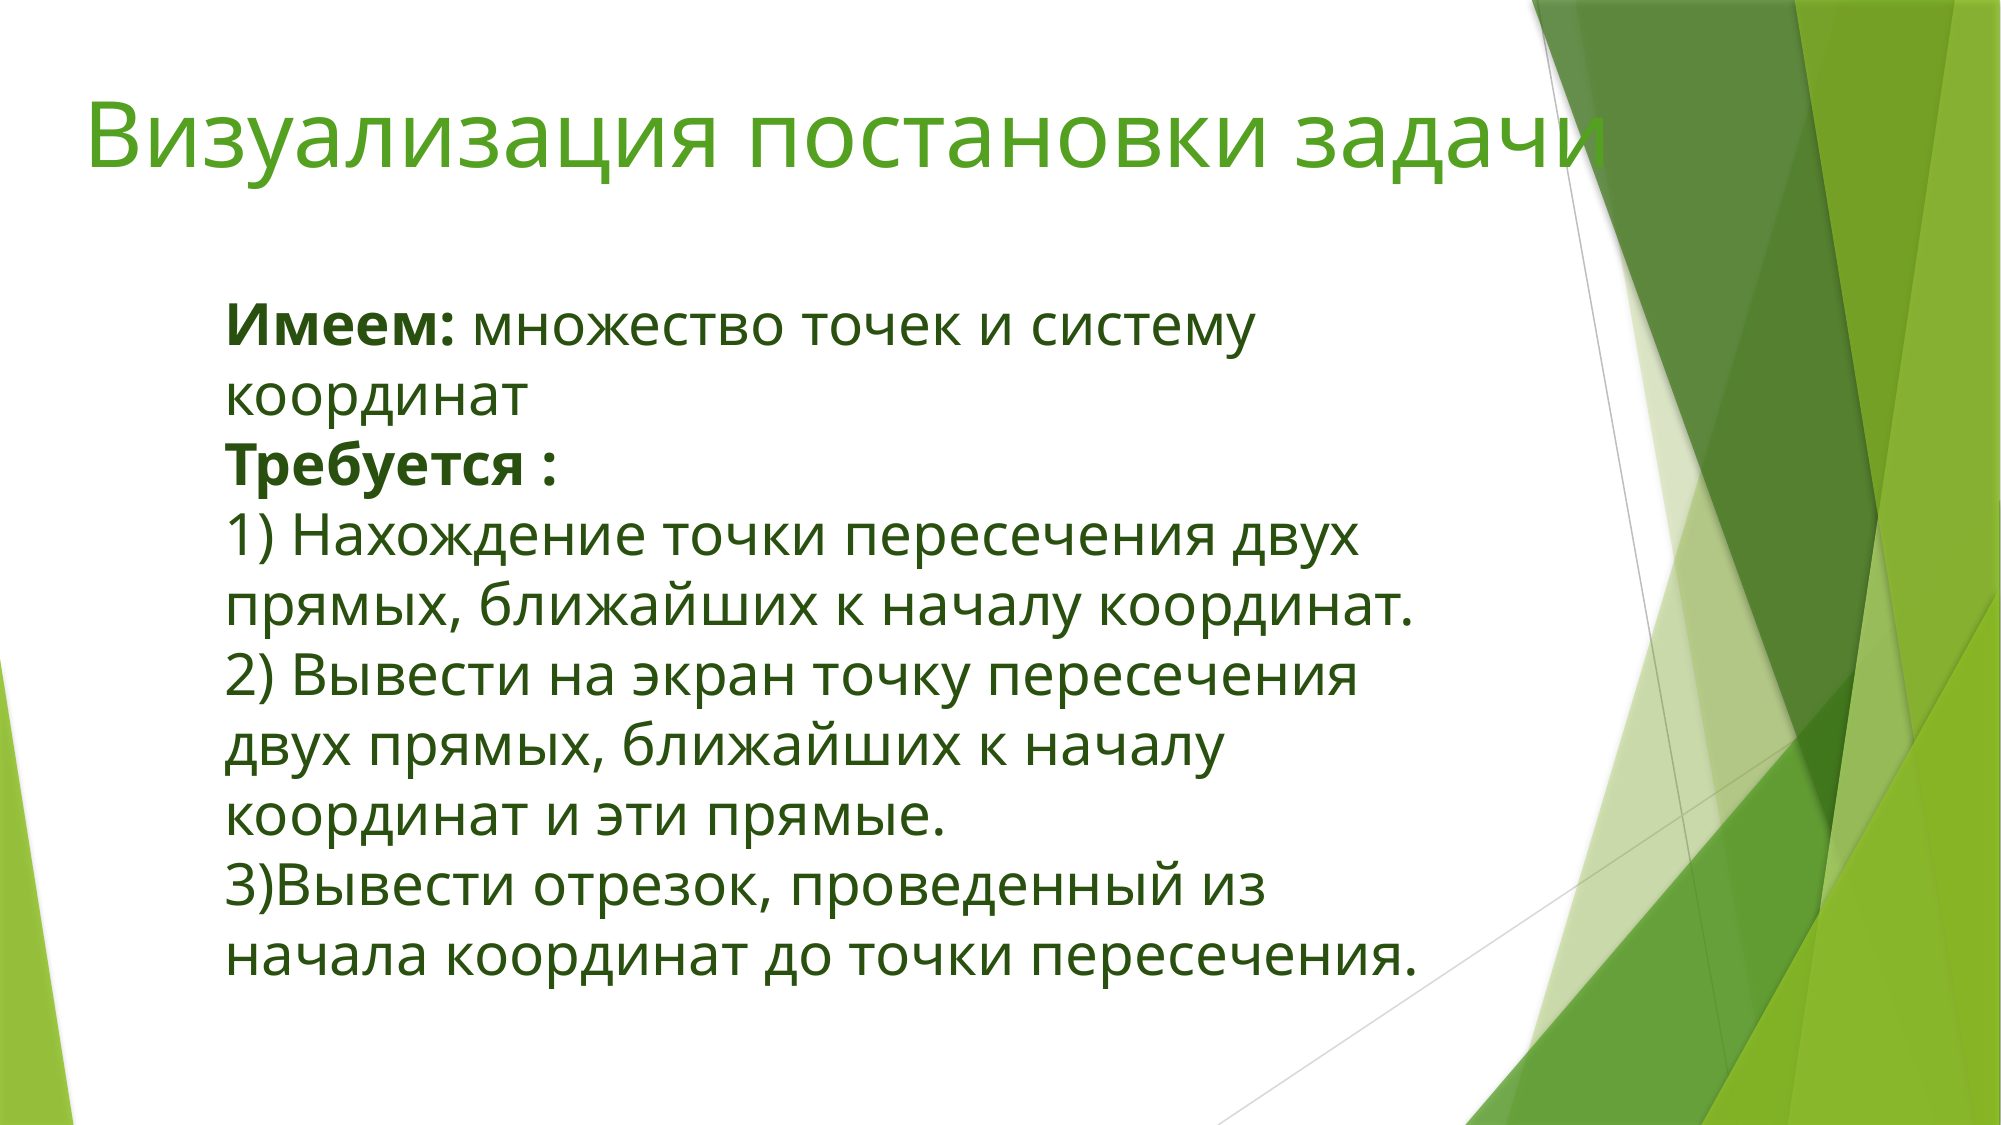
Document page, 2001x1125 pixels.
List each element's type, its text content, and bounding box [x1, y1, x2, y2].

text_box Визуализация постановки задачи [68, 68, 1628, 194]
text_box Имеем: множество точек и систему координат Требуется : 1) Нахождение точки пересечения двух прямых, ближайших к началу координат. 2) Вывести на экран точку пересечения двух прямых, ближайших к началу координат и эти прямые. 3)Вывести отрезок, проведенный из начала координат до точки пересечения. [209, 279, 1448, 1065]
